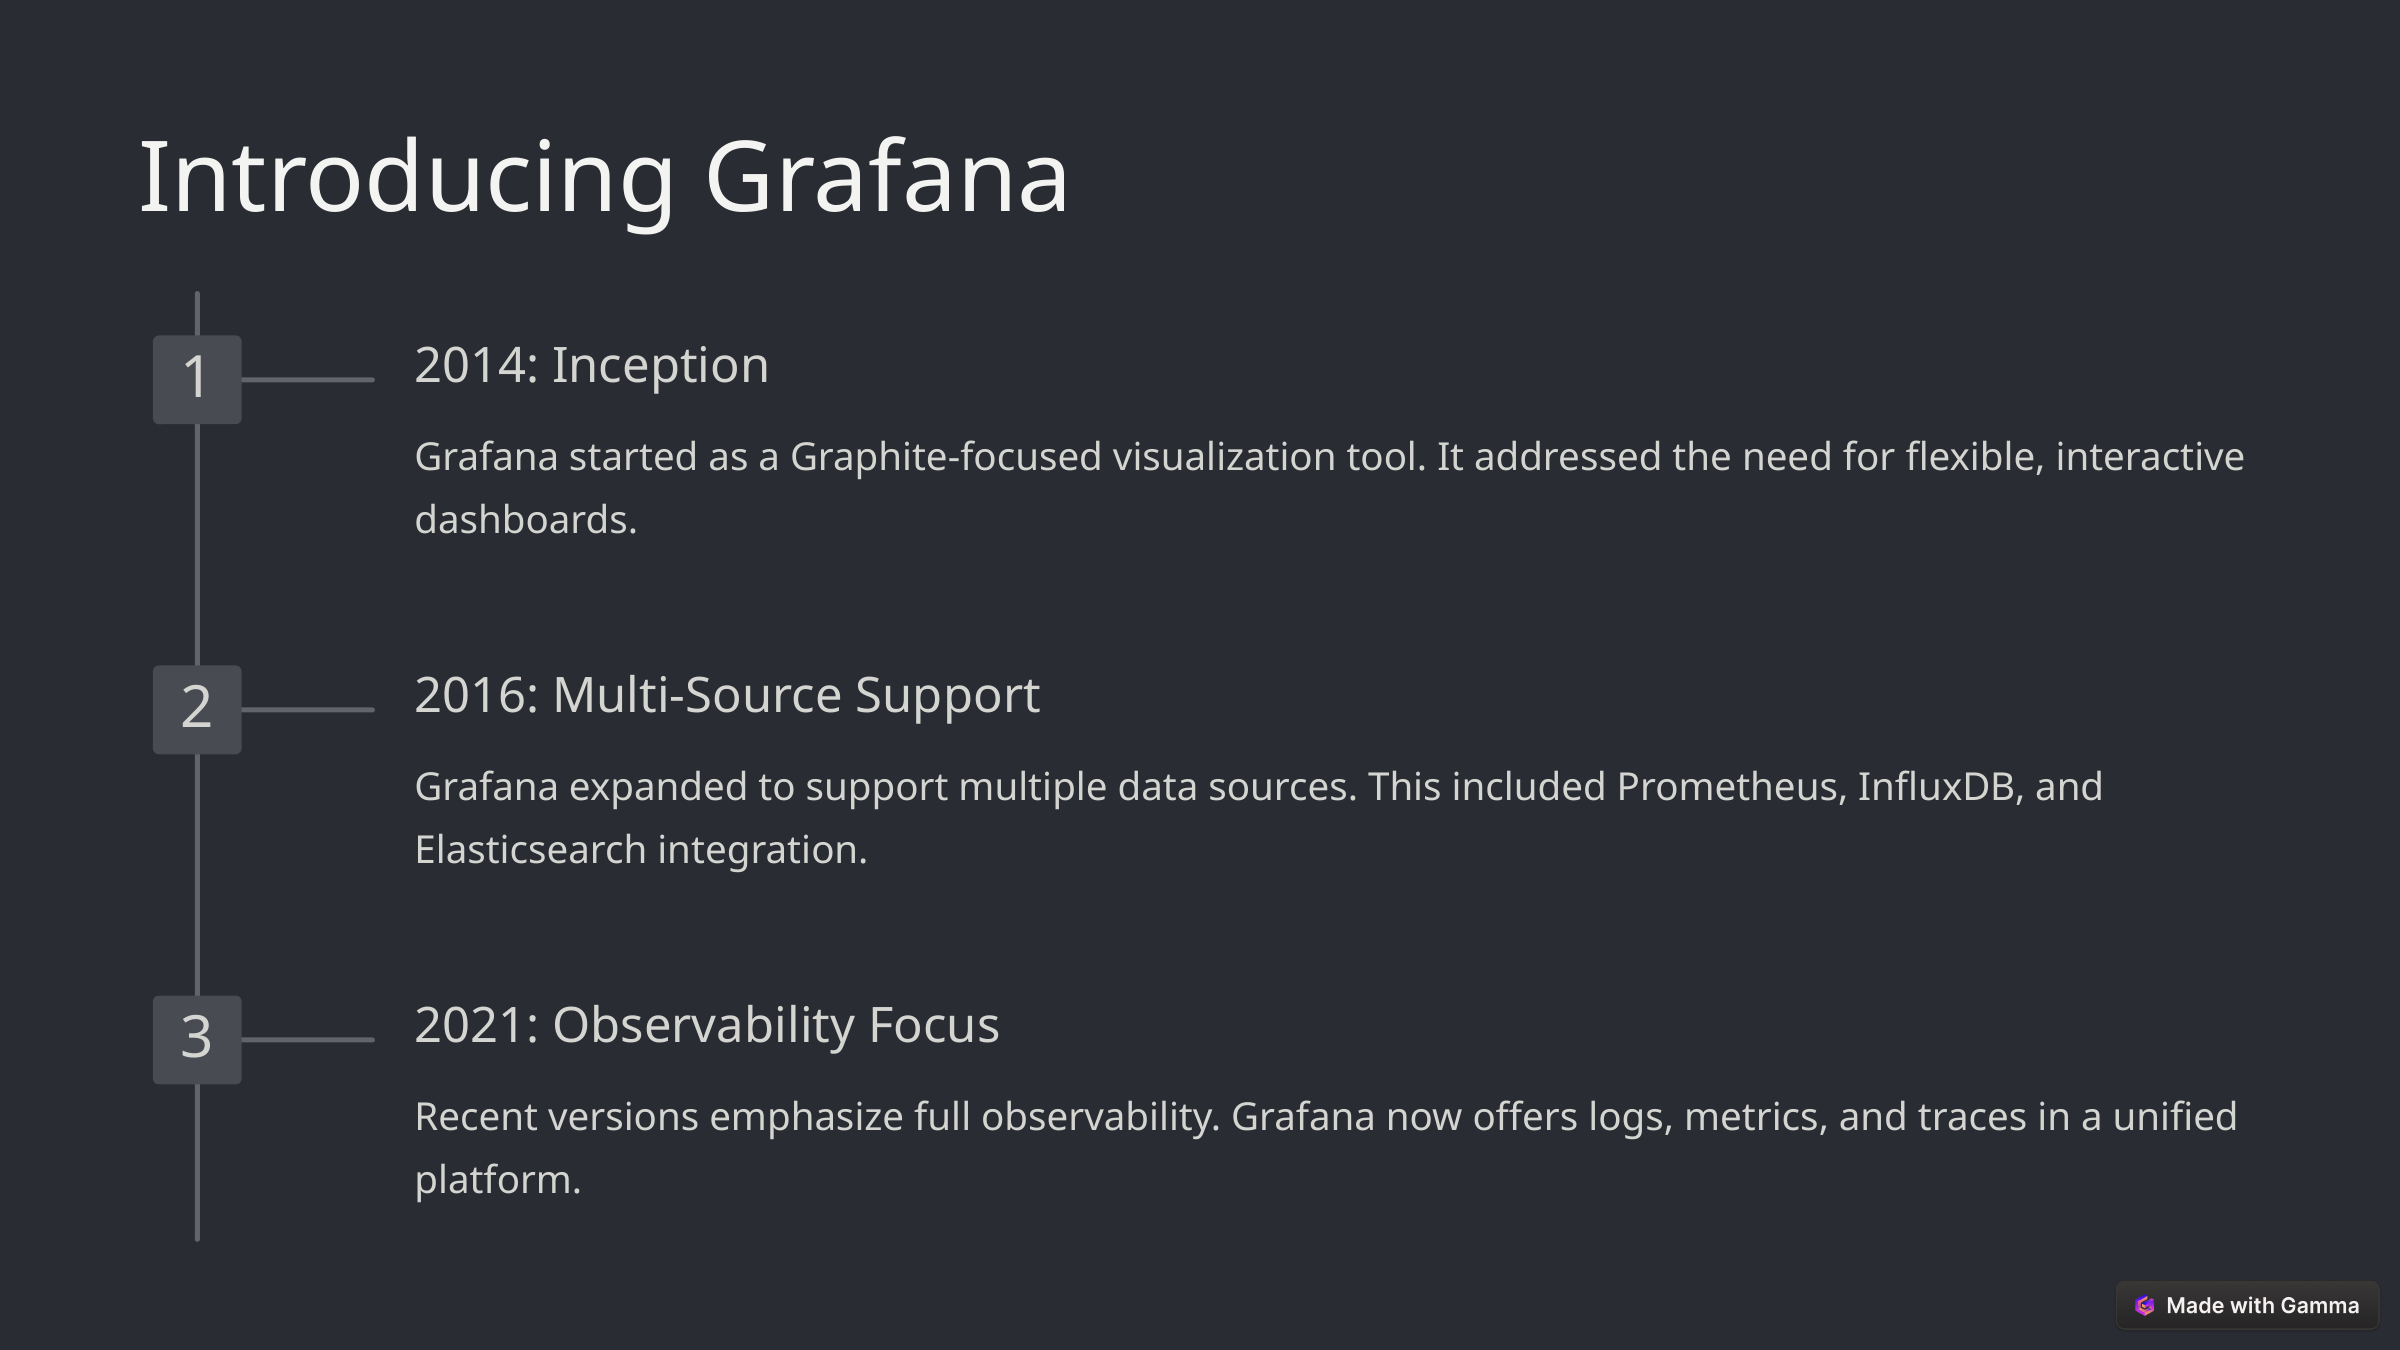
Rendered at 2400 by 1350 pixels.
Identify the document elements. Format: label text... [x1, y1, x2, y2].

text_box [242, 1037, 375, 1043]
text_box 2016: Multi-Source Support [414, 660, 1043, 723]
text_box [152, 995, 242, 1085]
text_box [194, 425, 200, 665]
text_box 2021: Observability Focus [414, 990, 1005, 1053]
text_box [242, 377, 375, 383]
text_box [194, 1085, 200, 1242]
text_box 2014: Inception [414, 330, 908, 393]
text_box 2 [179, 680, 216, 740]
picture [2106, 1271, 2389, 1339]
text_box 3 [179, 1010, 216, 1070]
text_box Introducing Grafana [138, 108, 1126, 232]
text_box Grafana expanded to support multiple data sources. This included Prometheus, InfluxDB, and Elasticsearch integration. [414, 745, 2262, 873]
text_box [152, 335, 242, 425]
text_box [242, 707, 375, 713]
text_box Recent versions emphasize full observability. Grafana now offers logs, metrics, and traces in a unified platform. [414, 1075, 2262, 1203]
text_box [194, 755, 200, 995]
text_box 1 [179, 350, 216, 410]
text_box [194, 291, 200, 335]
text_box [152, 665, 242, 755]
text_box Grafana started as a Graphite-focused visualization tool. It addressed the need for flexible, interactive dashboards. [414, 415, 2262, 543]
